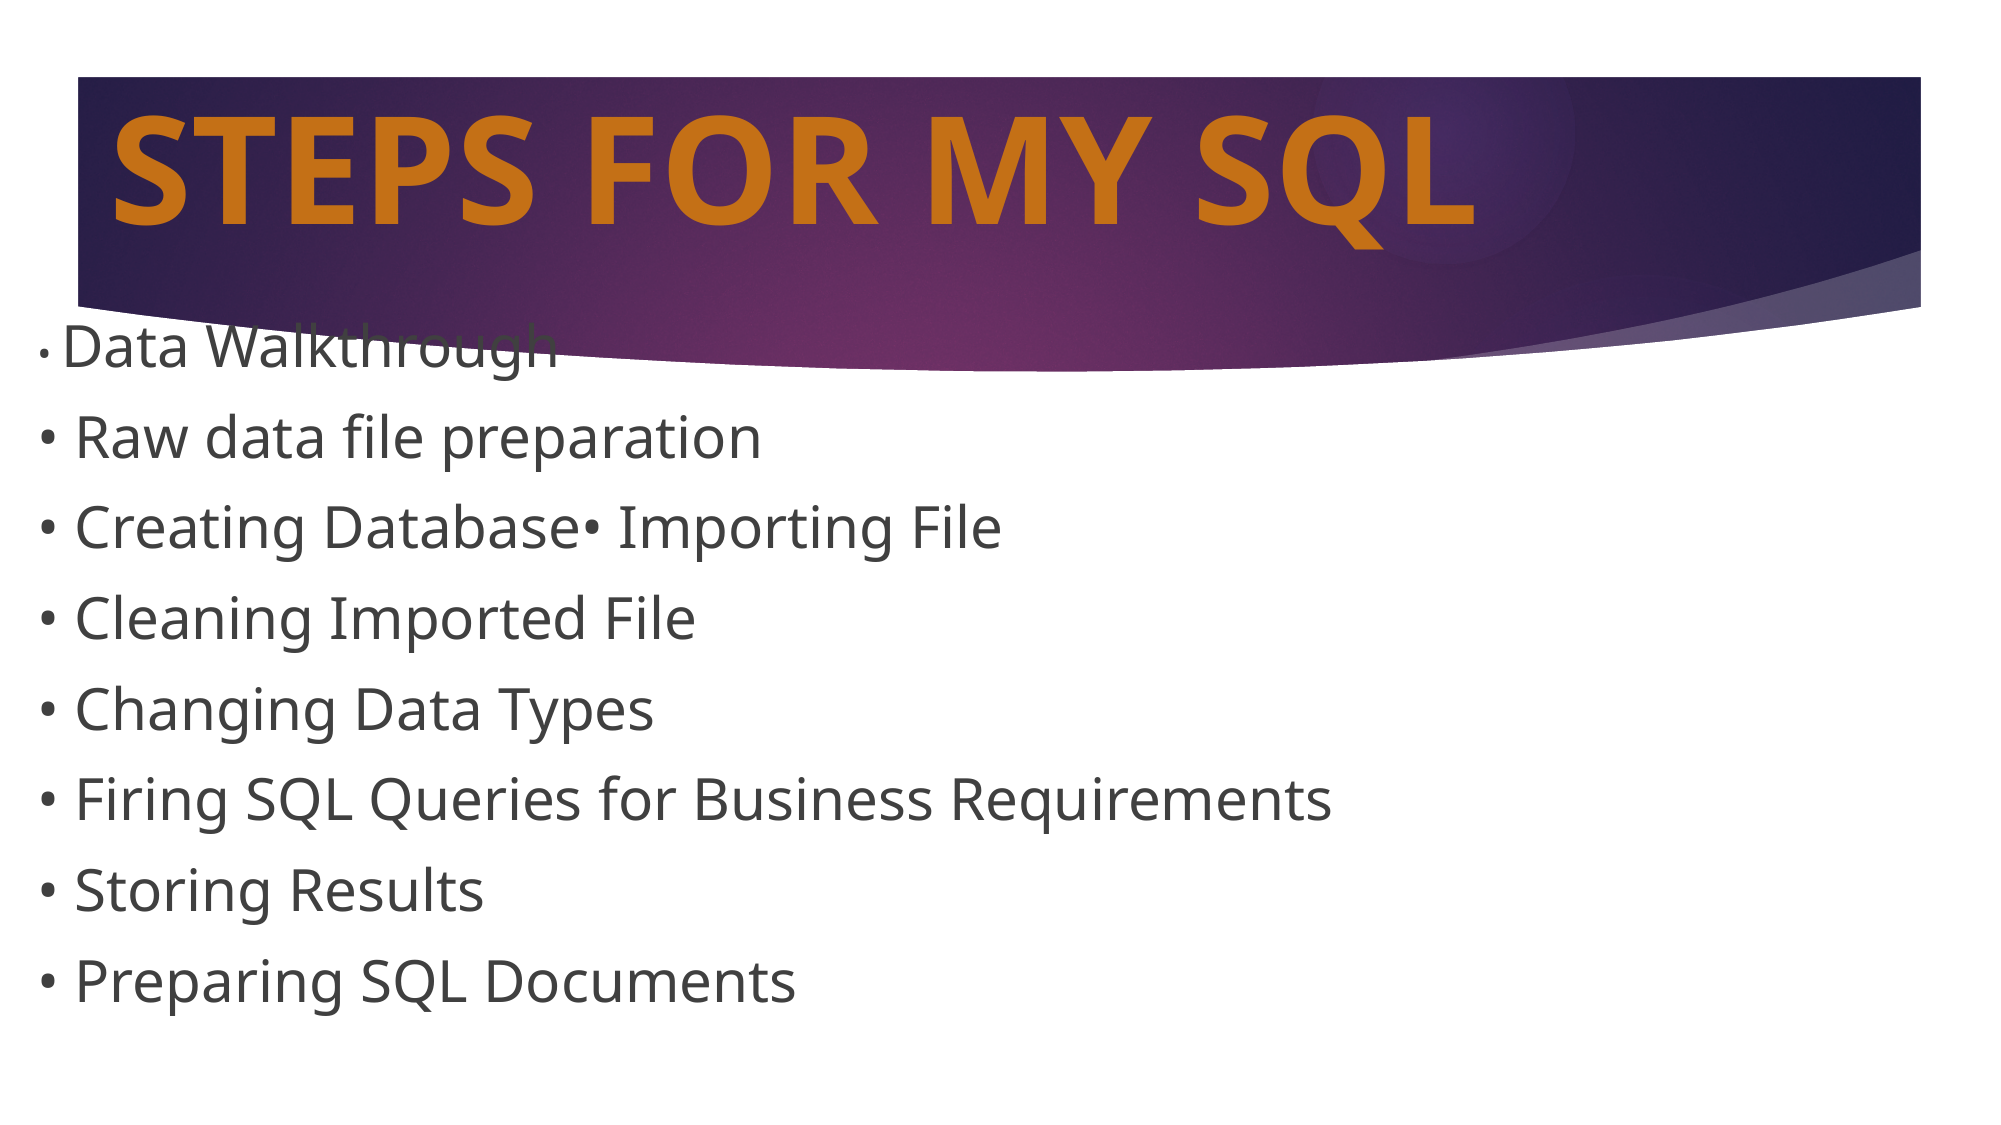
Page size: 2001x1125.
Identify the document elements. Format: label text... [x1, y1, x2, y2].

title STEPS FOR MY SQL [94, 54, 1627, 276]
list • Data Walkthrough • Raw data file preparation • Creating Database• Importing File • Cleaning Imported File • Changing Data Types • Firing SQL Queries for Business Requirements • Storing Results • Preparing SQL Documents [22, 301, 1730, 1057]
